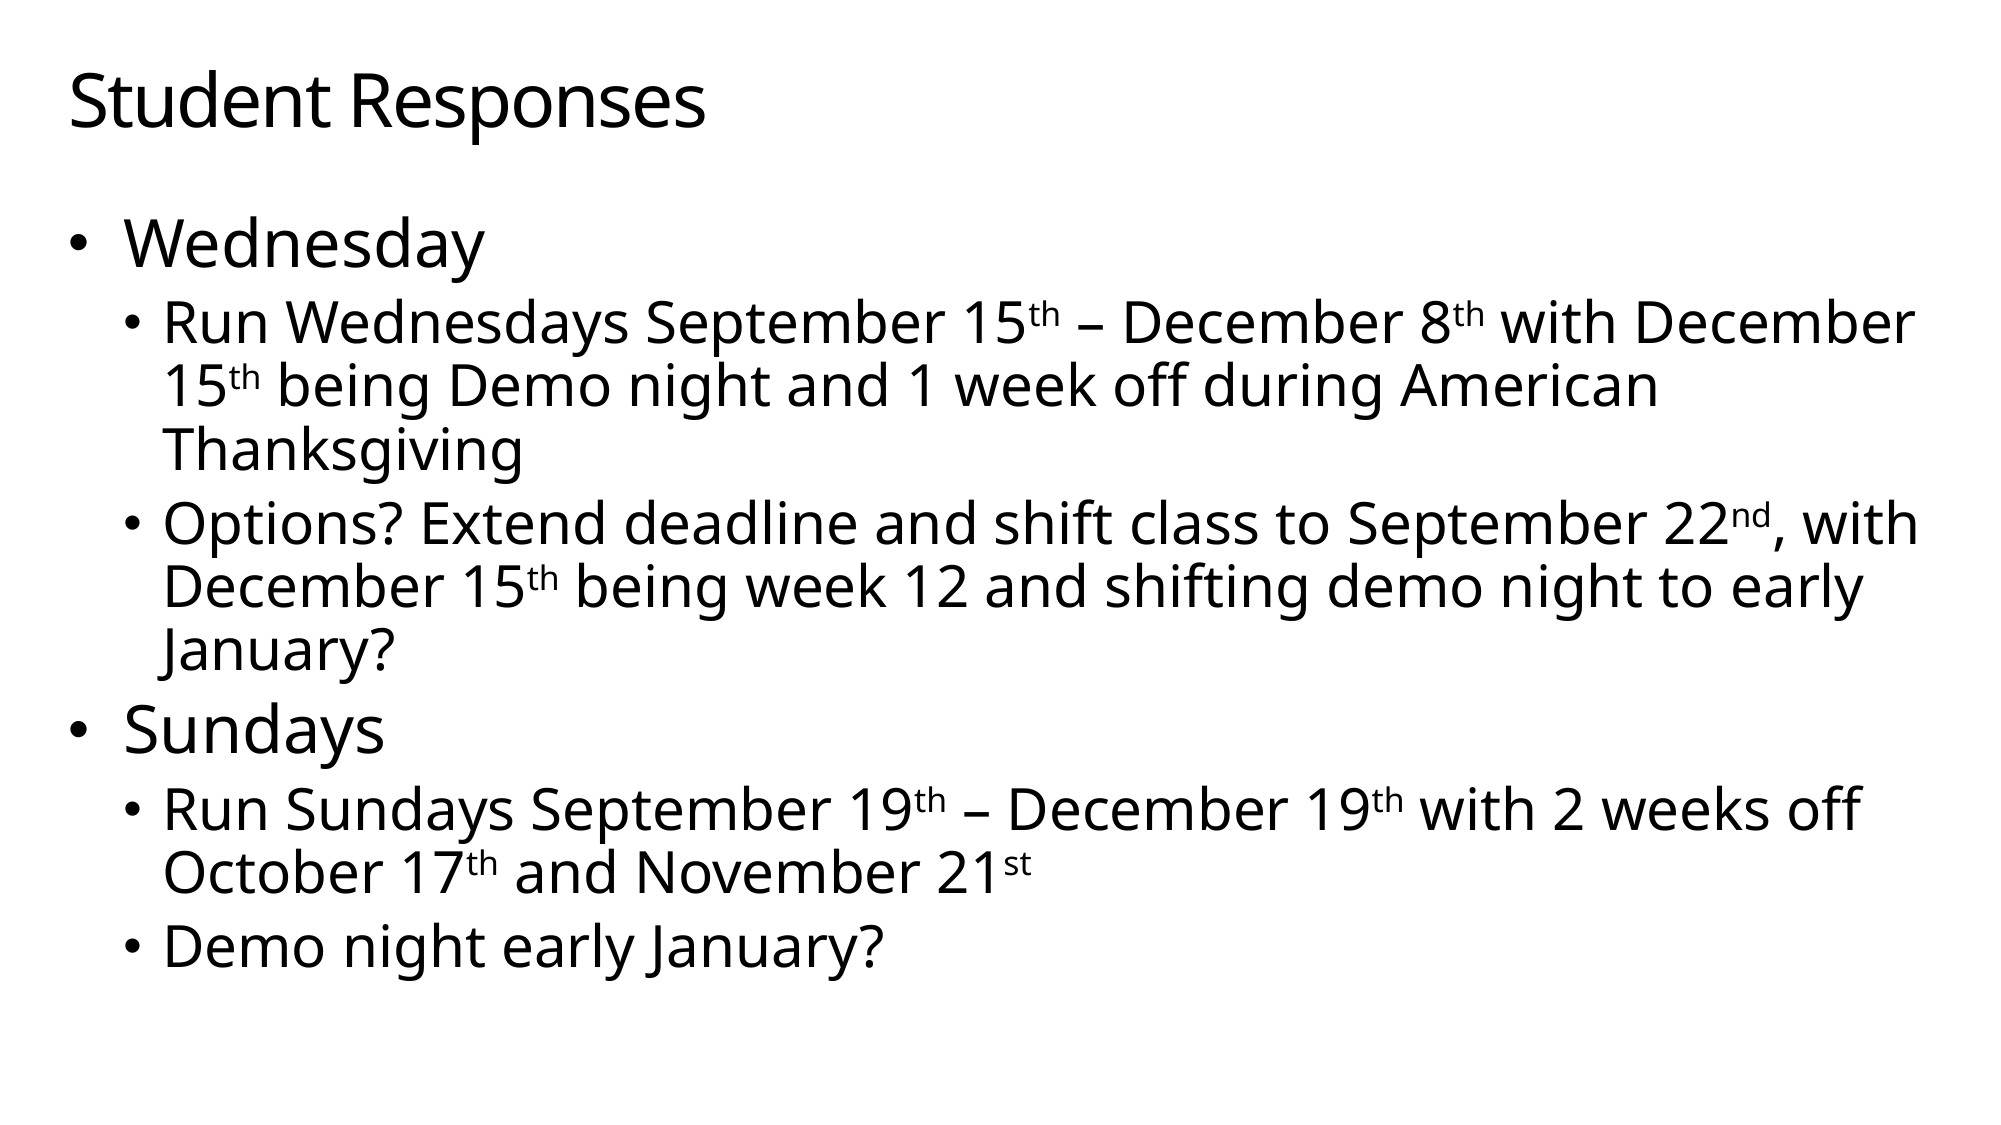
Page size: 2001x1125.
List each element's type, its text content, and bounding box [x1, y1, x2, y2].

title Student Responses [44, 47, 1957, 196]
list Wednesday Run Wednesdays September 15th – December 8th with December 15th being Demo night and 1 week off during American Thanksgiving Options? Extend deadline and shift class to September 22nd, with December 15th being week 12 and shifting demo night to early January? Sundays Run Sundays September 19th – December 19th with 2 weeks off October 17th and November 21st Demo night early January? [44, 196, 1956, 1105]
